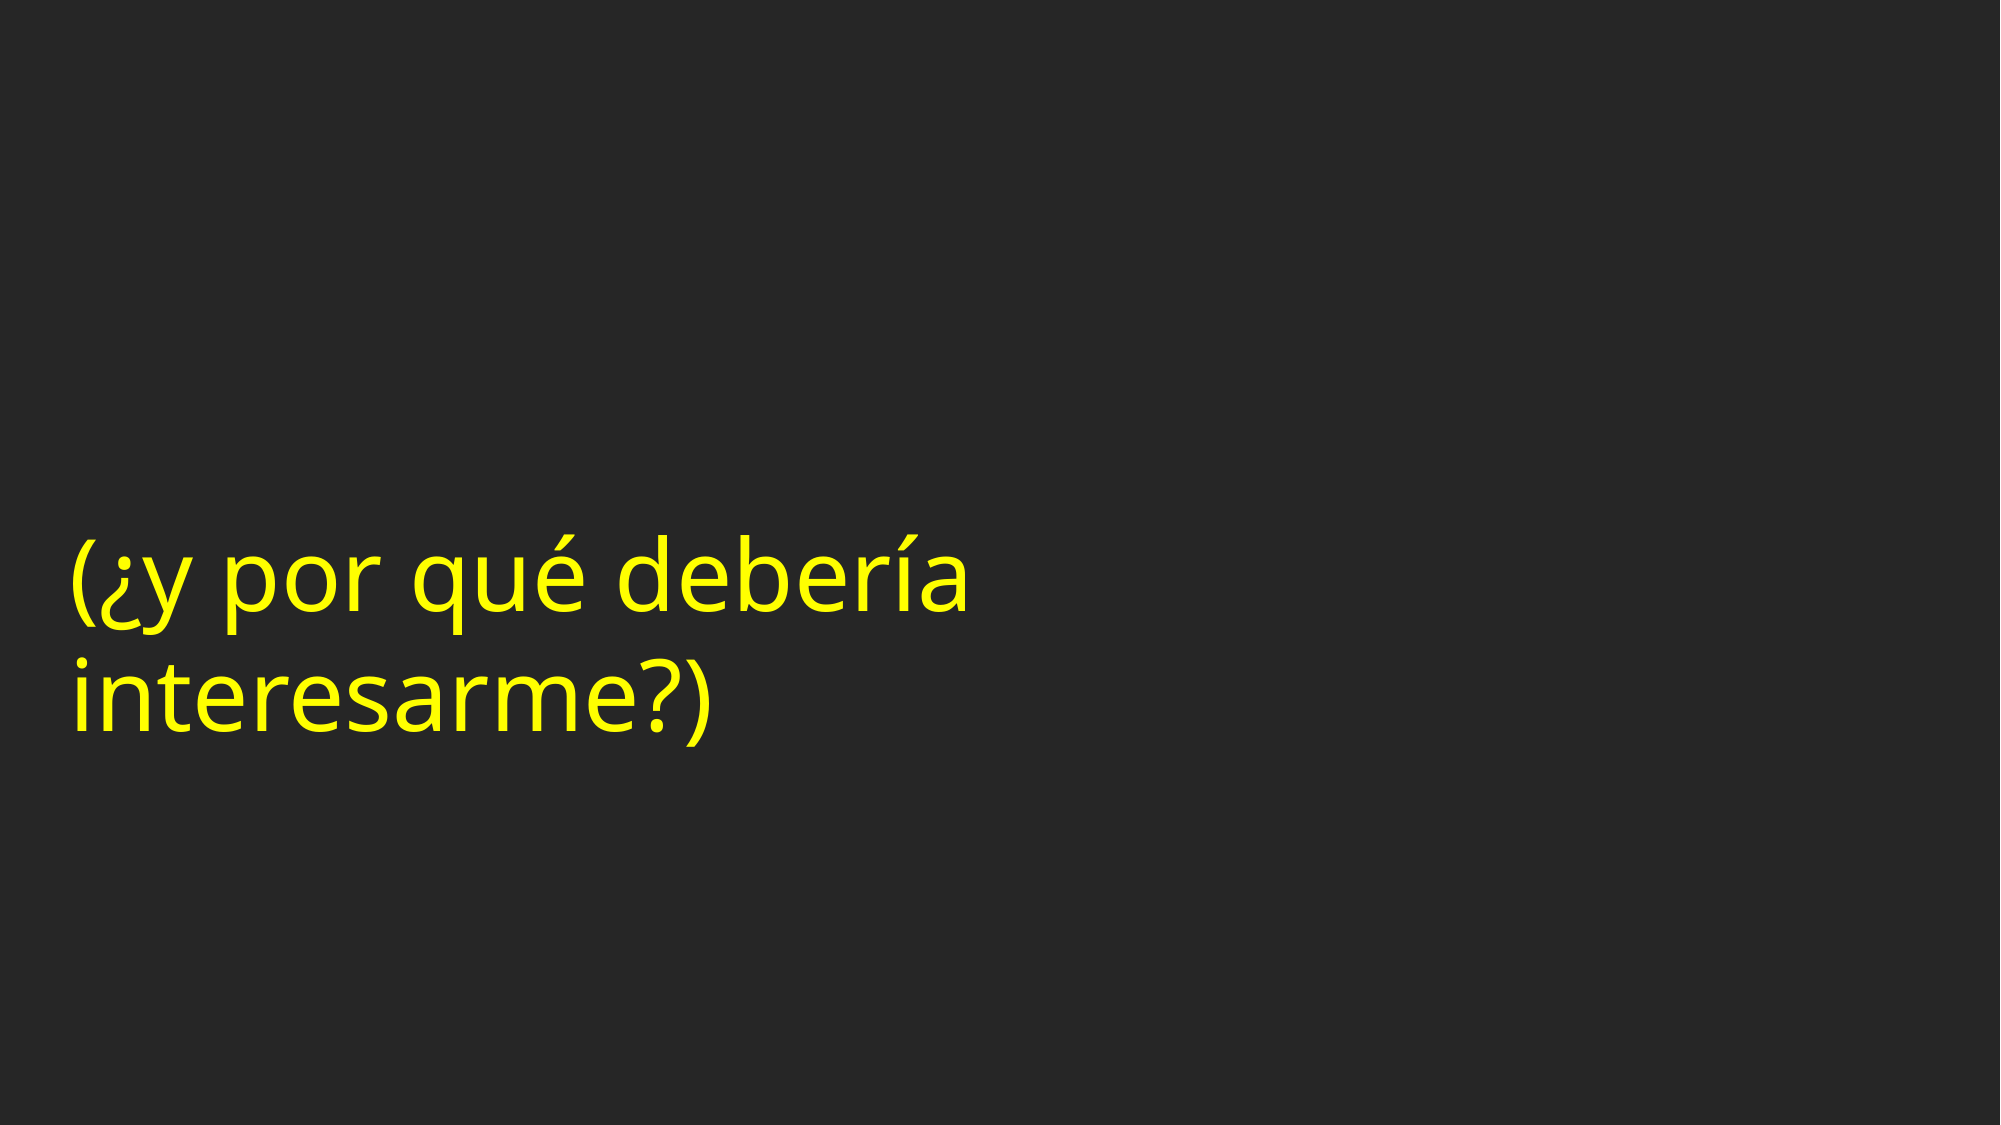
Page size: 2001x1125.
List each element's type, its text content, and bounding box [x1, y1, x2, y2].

text_box (¿y por qué debería interesarme?) [54, 504, 1438, 759]
